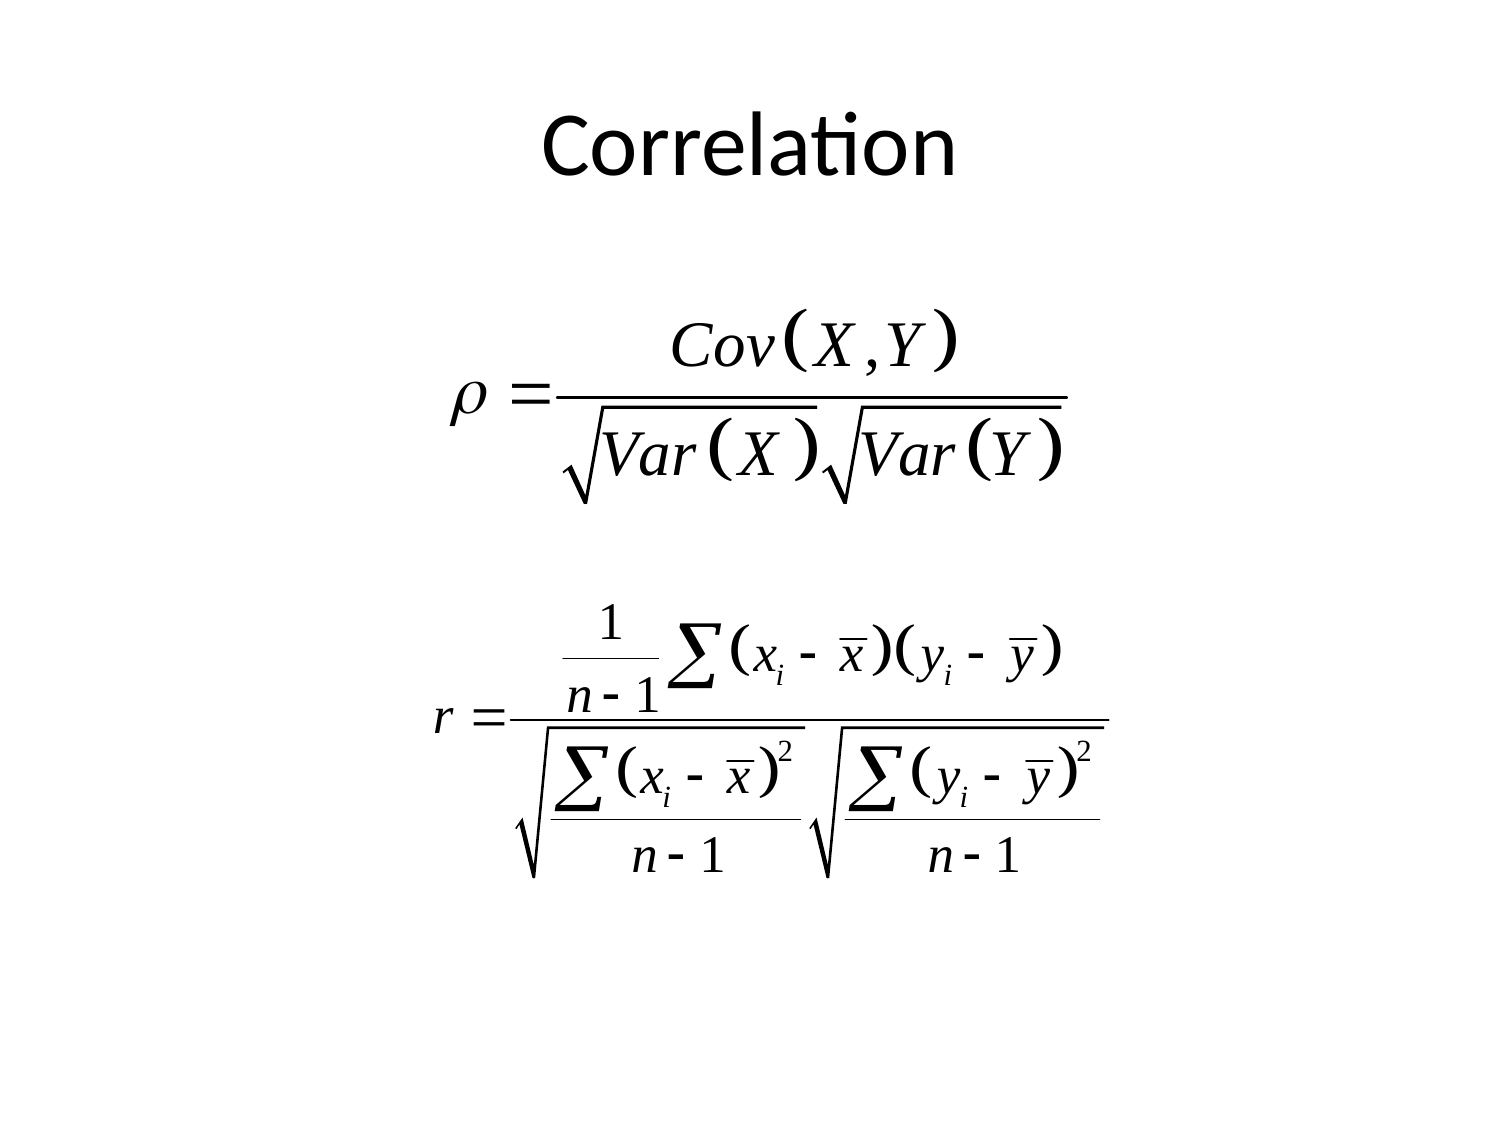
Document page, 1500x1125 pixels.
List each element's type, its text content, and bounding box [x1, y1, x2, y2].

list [437, 299, 1083, 518]
title Correlation [75, 45, 1425, 233]
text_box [424, 587, 1118, 888]
